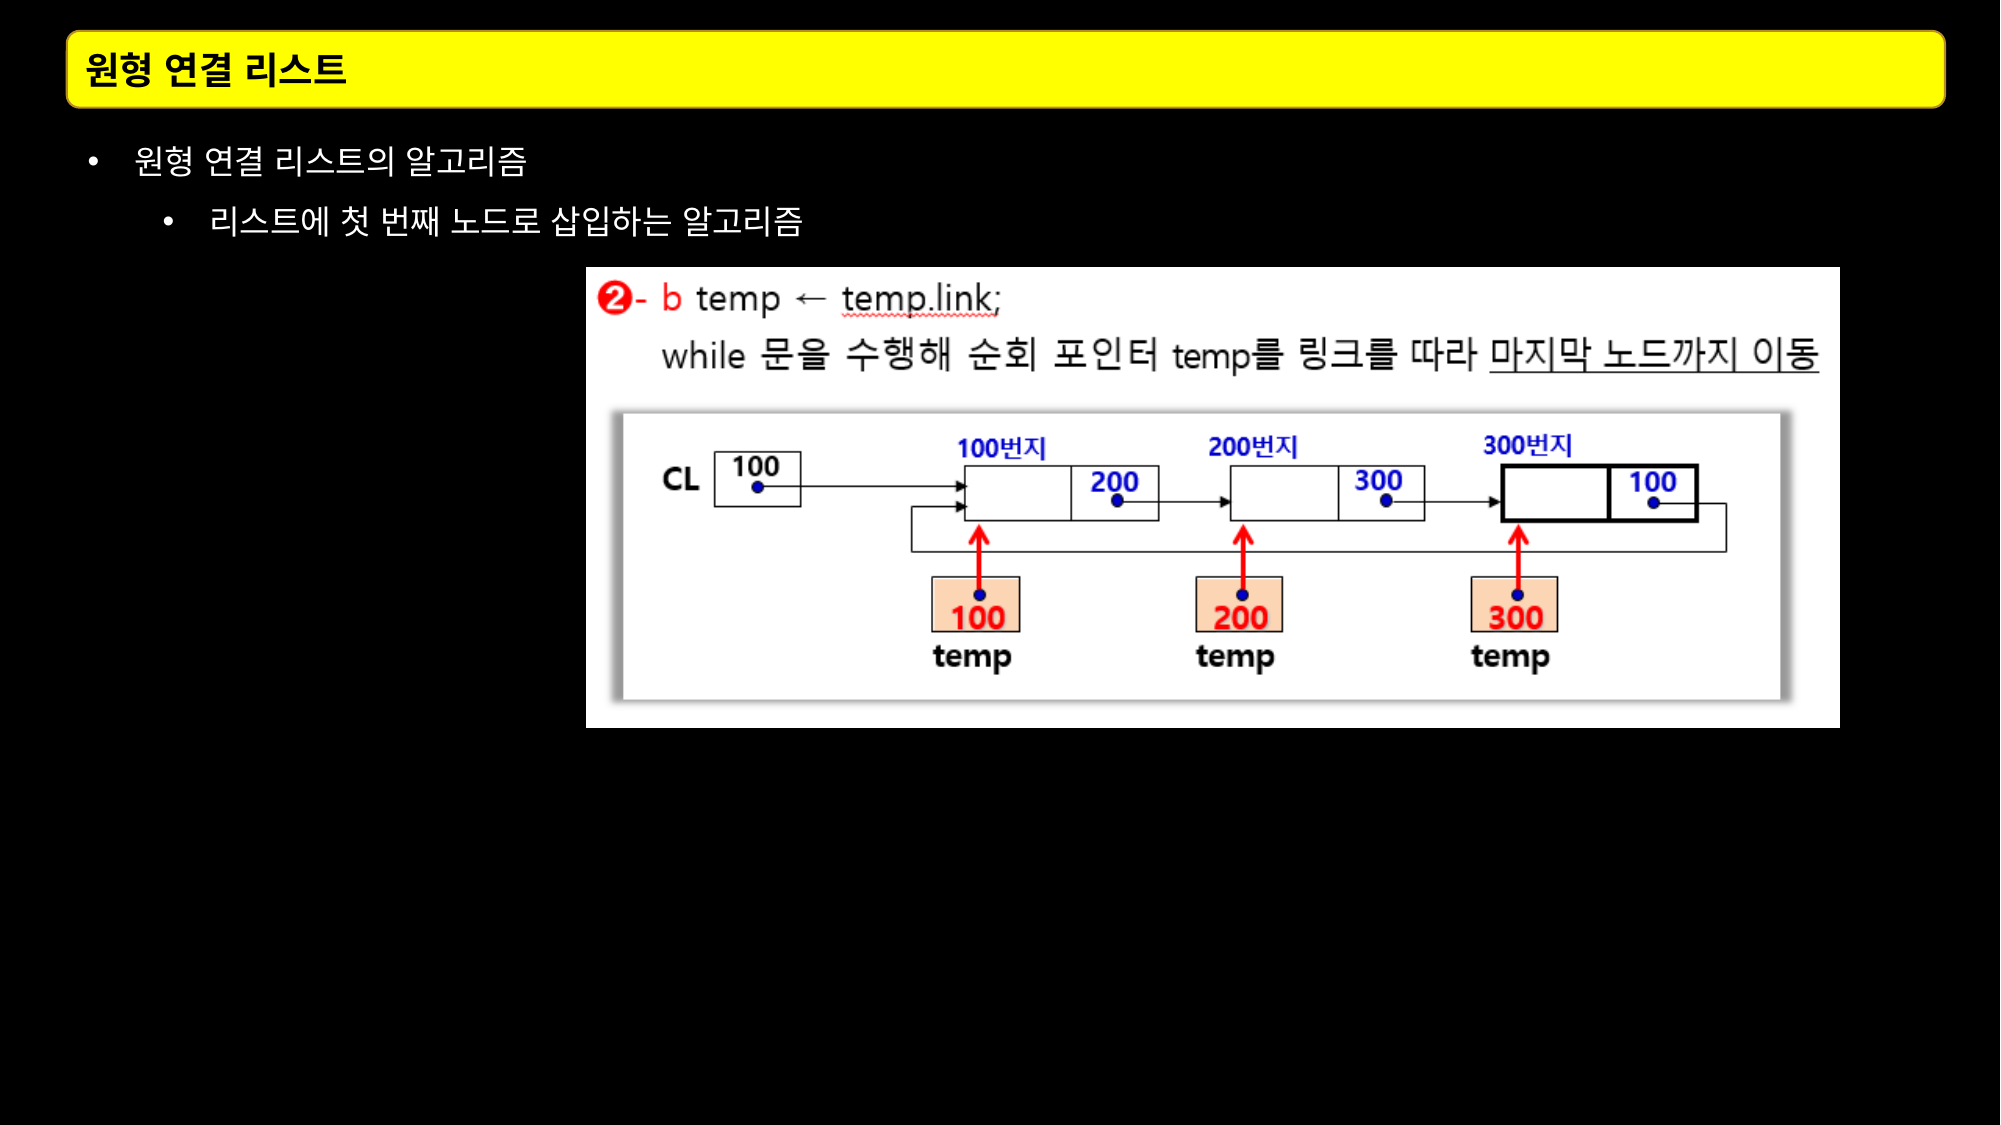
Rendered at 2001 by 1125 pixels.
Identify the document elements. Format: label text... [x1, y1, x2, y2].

text_box 원형 연결 리스트의 알고리즘 리스트에 첫 번째 노드로 삽입하는 알고리즘 [72, 113, 1946, 1083]
text_box 원형 연결 리스트 [65, 29, 1947, 109]
picture [586, 267, 1840, 729]
